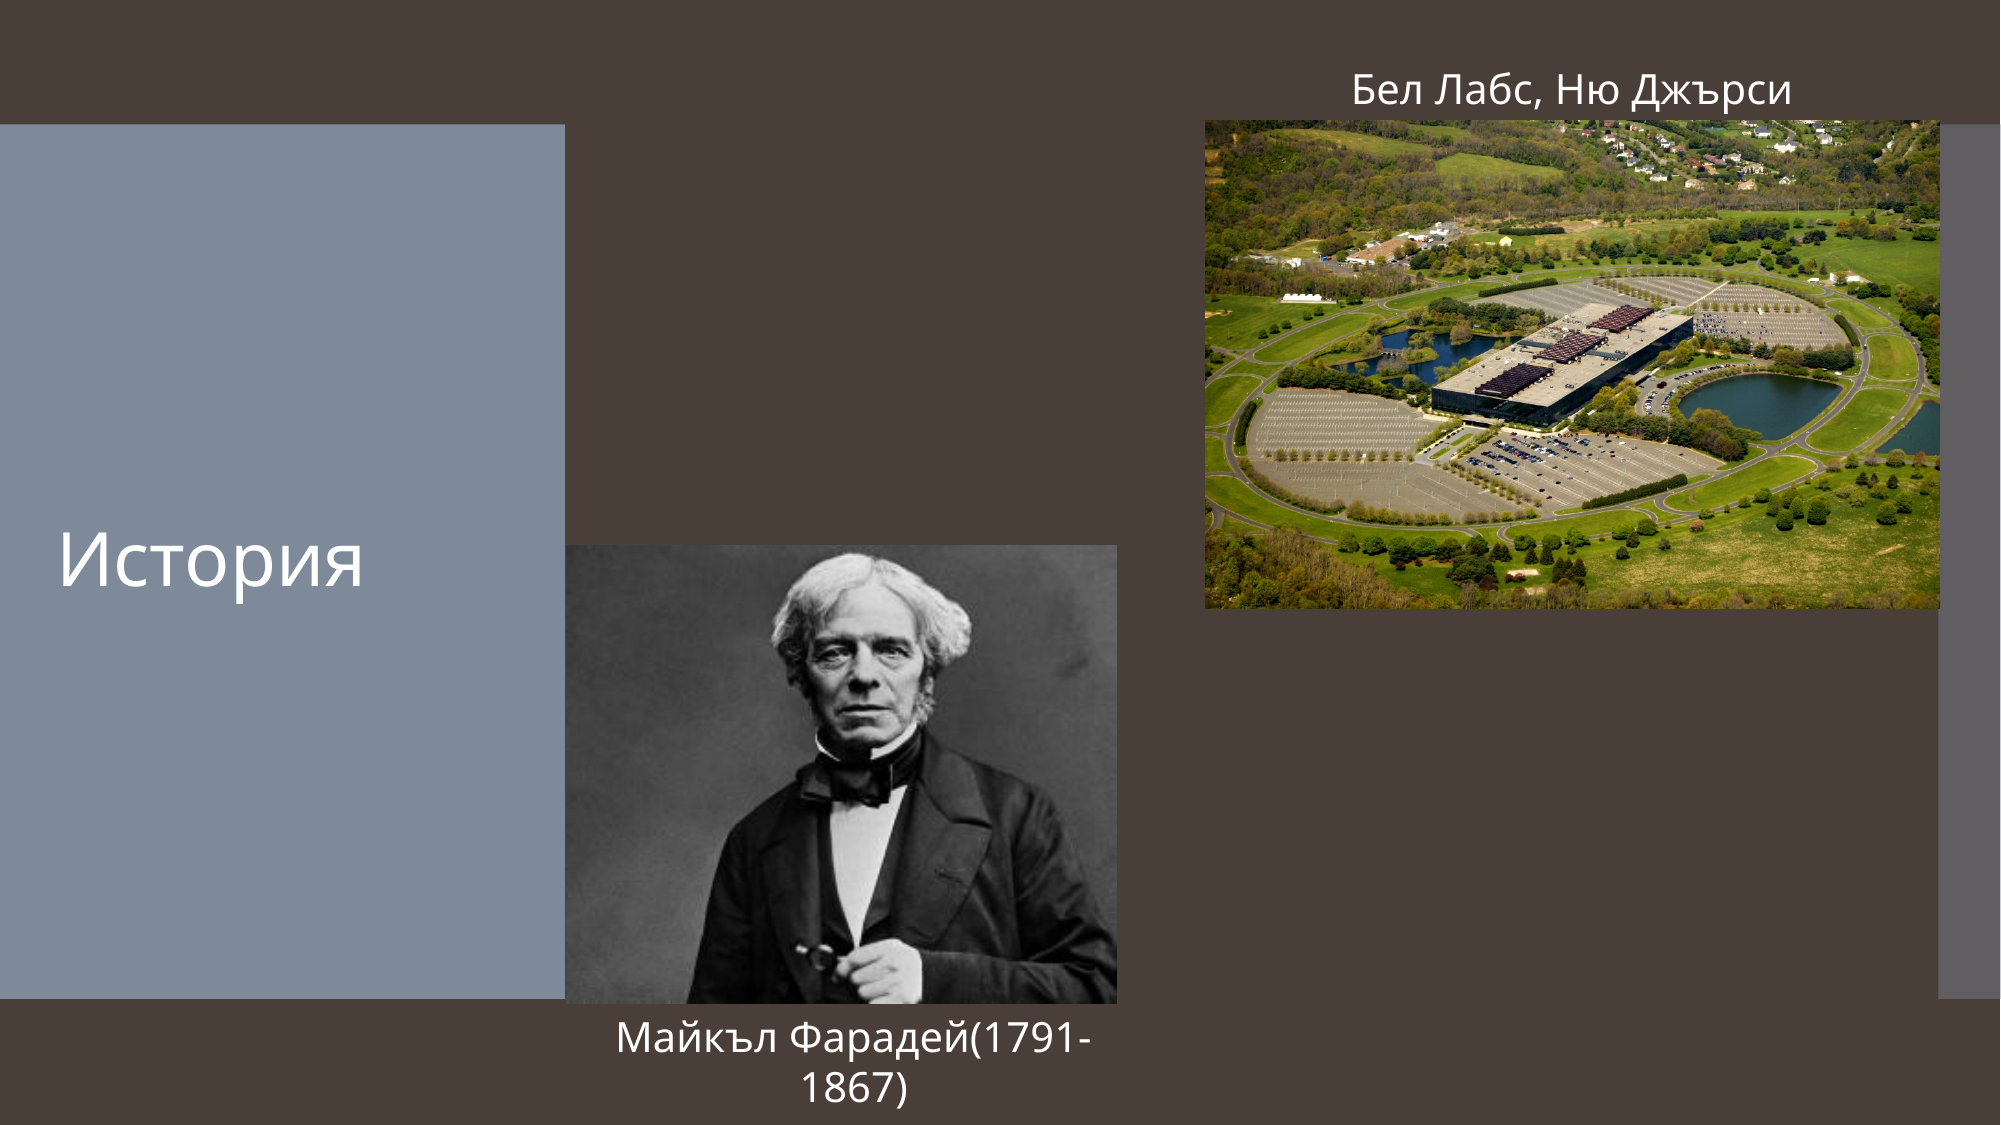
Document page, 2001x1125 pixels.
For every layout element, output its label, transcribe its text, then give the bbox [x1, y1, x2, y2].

text_box Бел Лабс, Ню Джърси [1335, 55, 1809, 120]
title История [41, 184, 525, 940]
picture [566, 545, 1117, 1004]
text_box Майкъл Фарадей(1791-1867) [566, 1003, 1141, 1119]
picture [1204, 120, 1940, 609]
